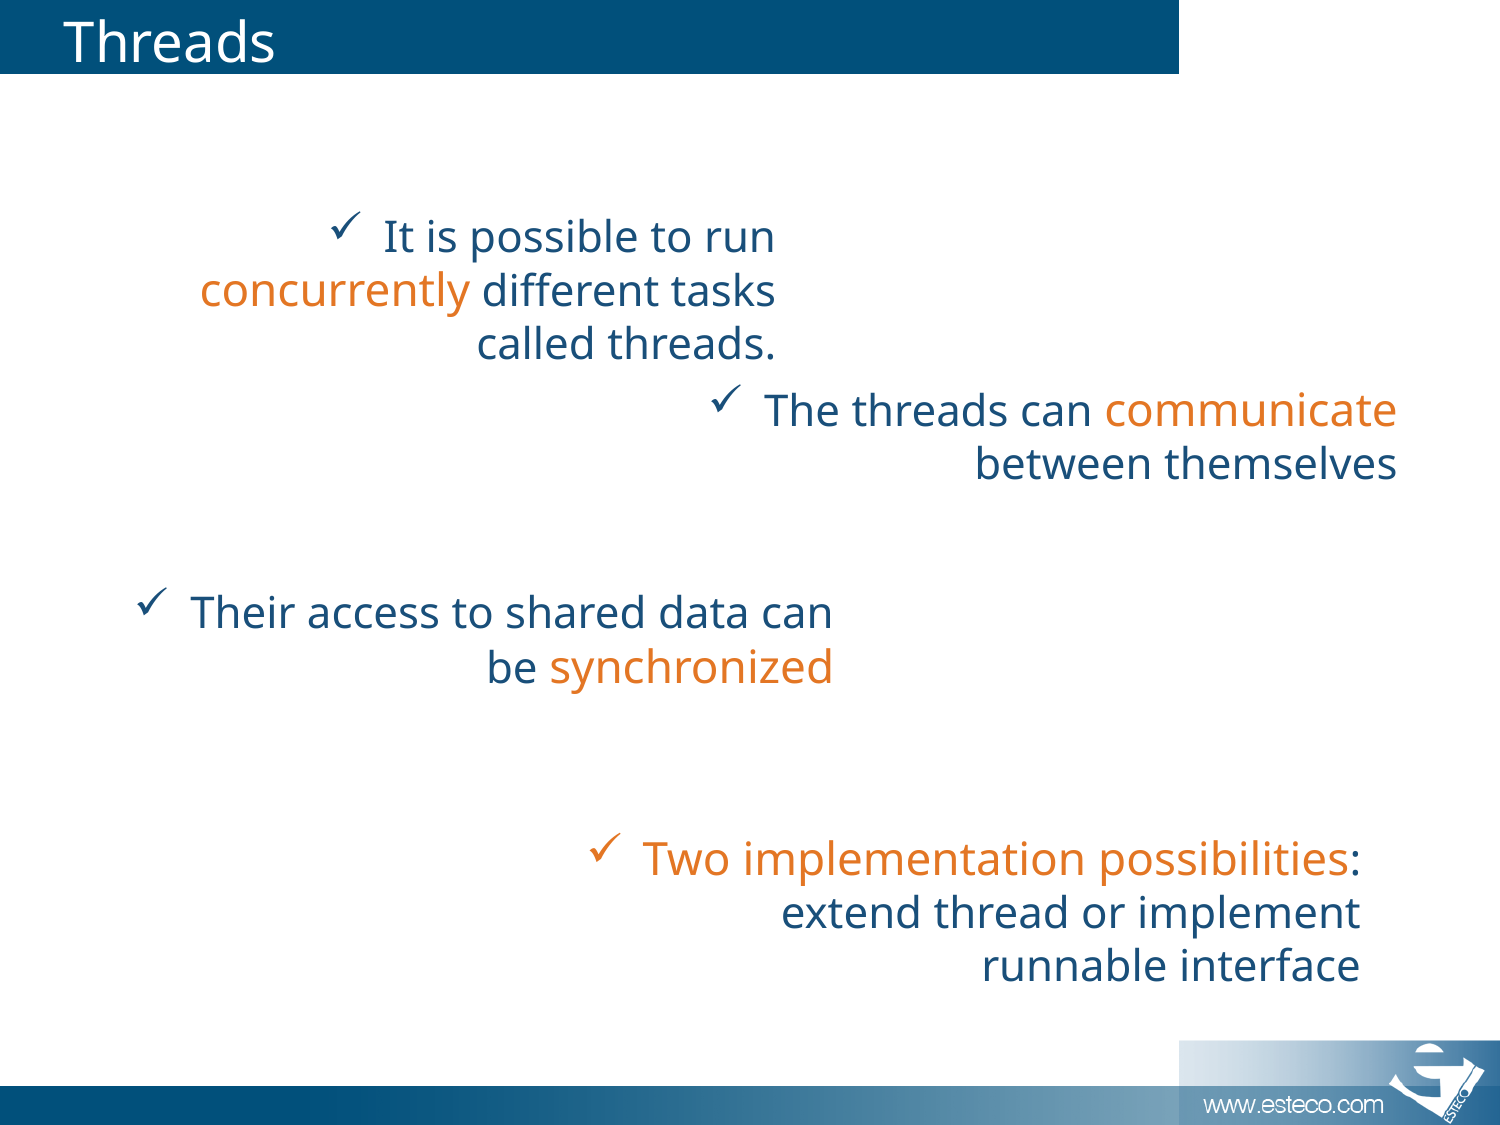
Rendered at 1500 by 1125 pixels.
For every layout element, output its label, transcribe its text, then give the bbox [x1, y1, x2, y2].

text_box Two implementation possibilities: extend thread or implement runnable interface [537, 822, 1376, 998]
text_box The threads can communicate between themselves [662, 373, 1413, 496]
text_box It is possible to run concurrently different tasks called threads. [41, 201, 792, 376]
title Threads [48, 0, 1192, 80]
text_box Their access to shared data can be synchronized [99, 577, 849, 701]
picture [0, 0, 1500, 1125]
